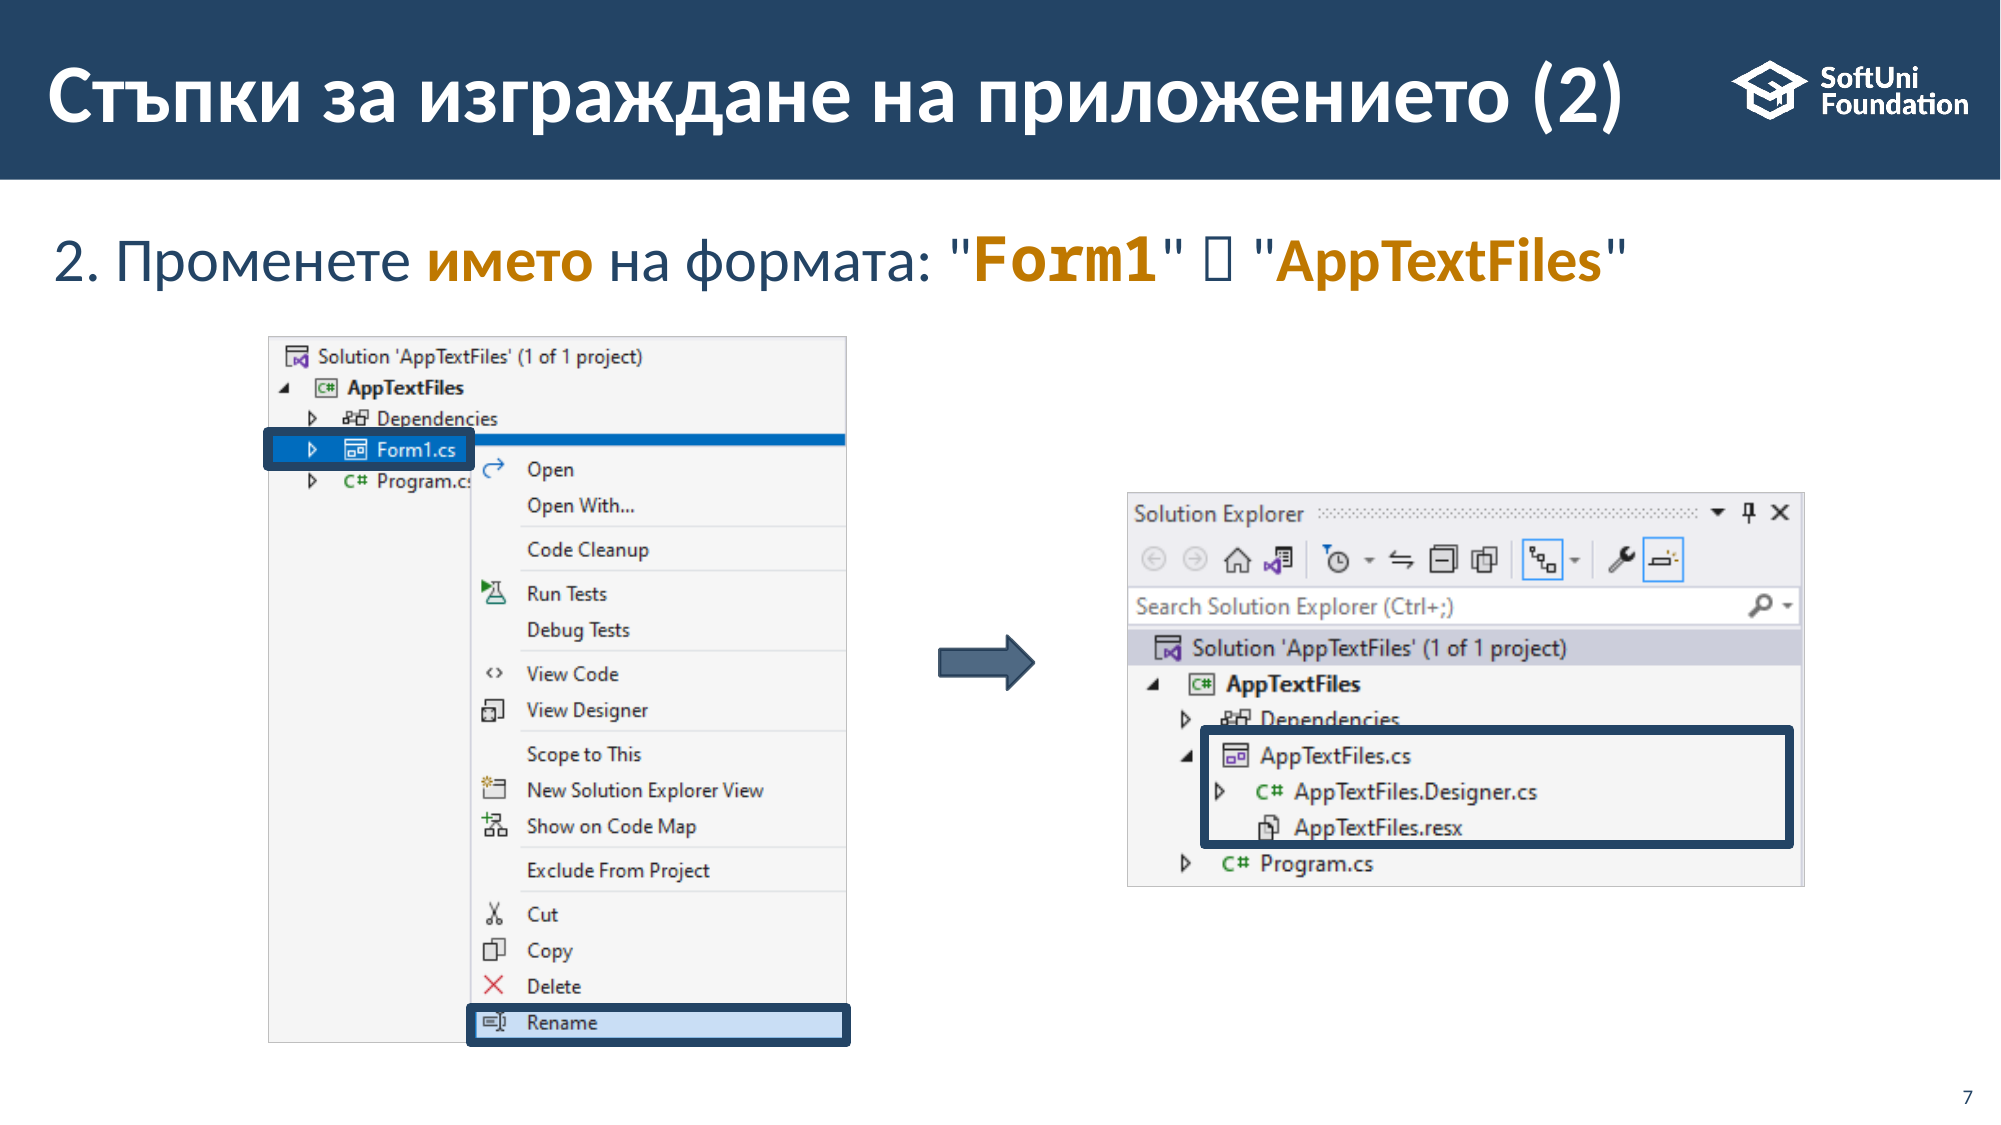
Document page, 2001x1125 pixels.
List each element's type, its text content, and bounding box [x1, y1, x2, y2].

title Стъпки за изграждане на приложението (2) [31, 16, 1716, 162]
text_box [267, 335, 847, 1043]
slide_number 7 [1927, 1067, 1989, 1117]
picture [1731, 60, 1968, 120]
list 2. Променете името на формата: "Form1"  "AppTextFiles" [35, 209, 1975, 1117]
text_box [937, 633, 1037, 692]
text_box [1126, 492, 1805, 887]
